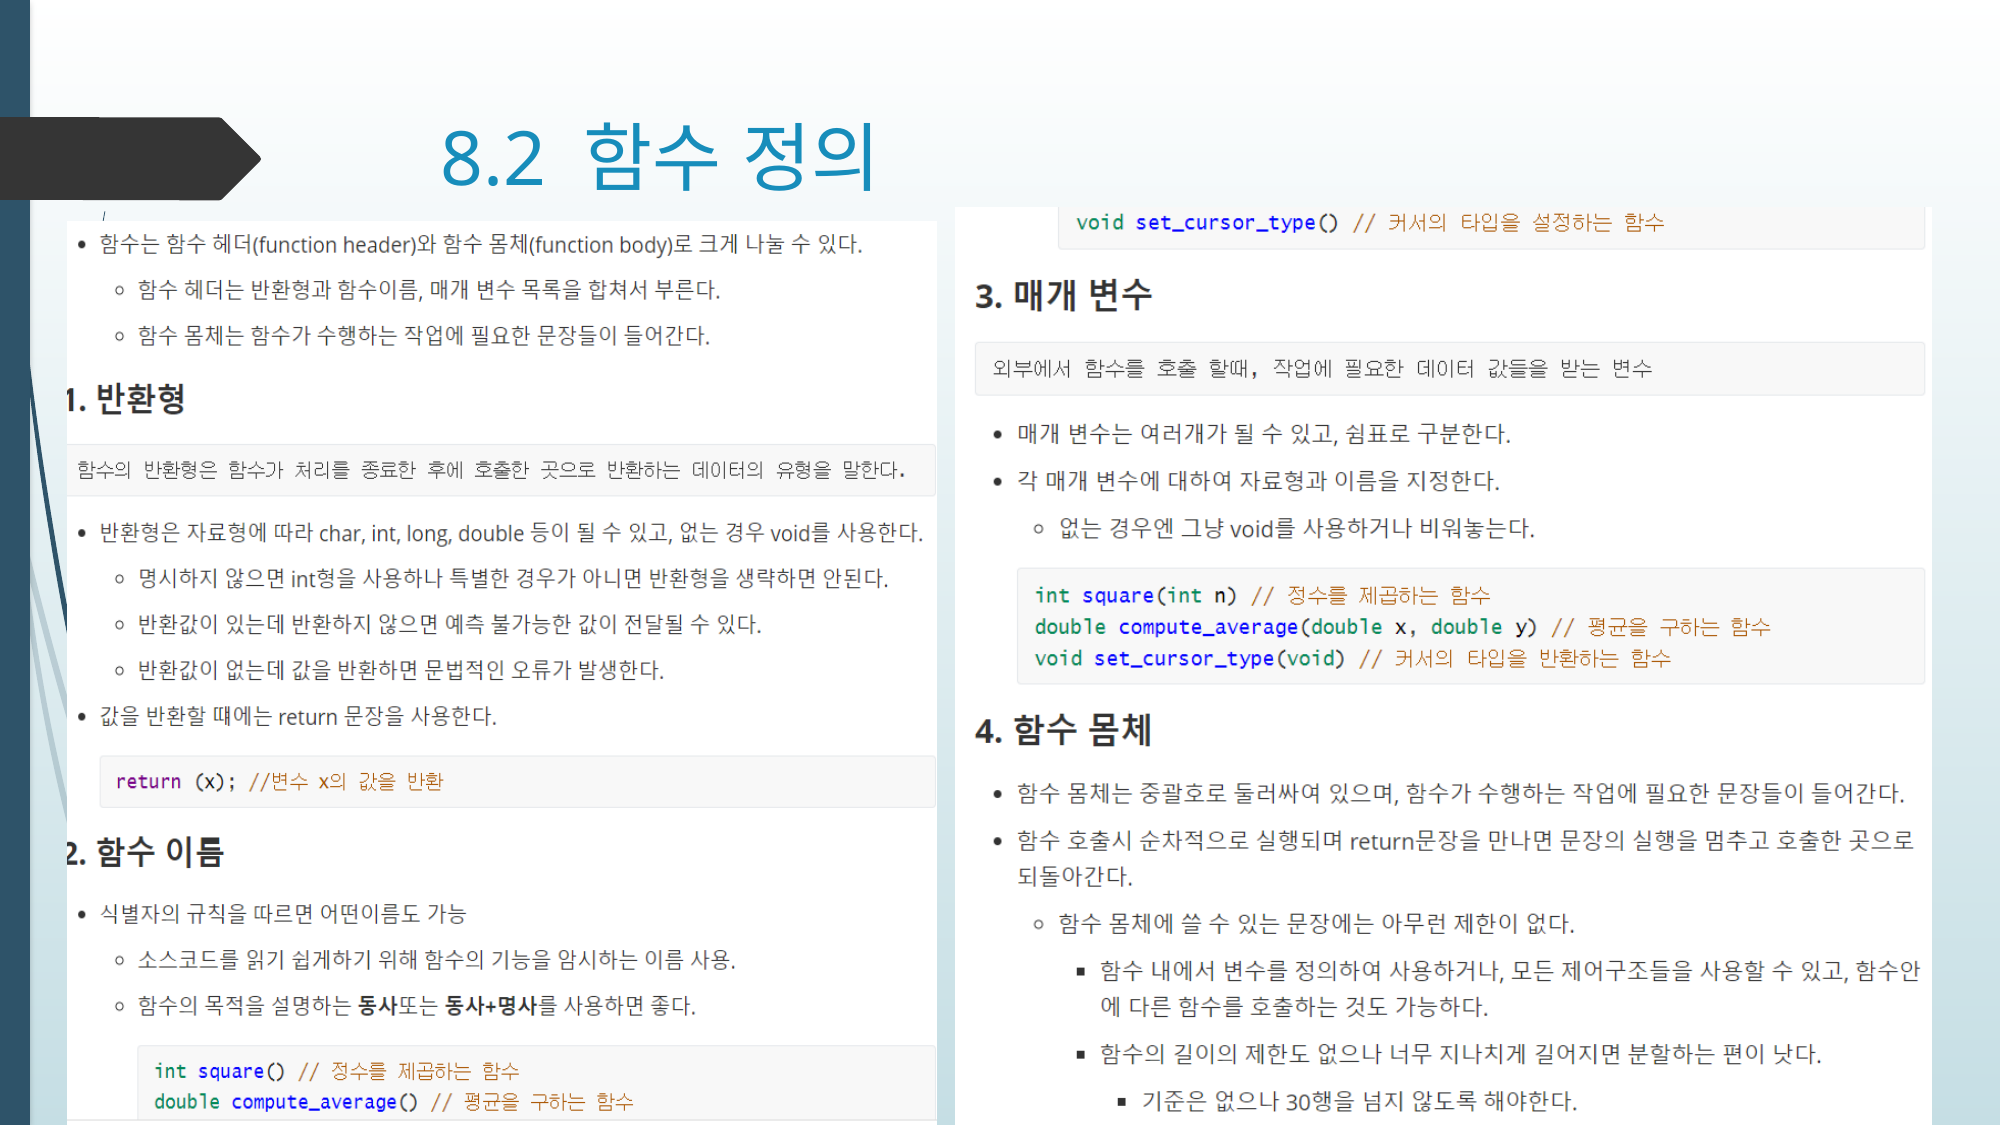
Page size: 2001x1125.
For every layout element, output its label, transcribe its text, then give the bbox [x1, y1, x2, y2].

picture [67, 221, 938, 1125]
title 8.2 함수 정의 [425, 102, 1888, 313]
picture [954, 207, 1933, 1125]
